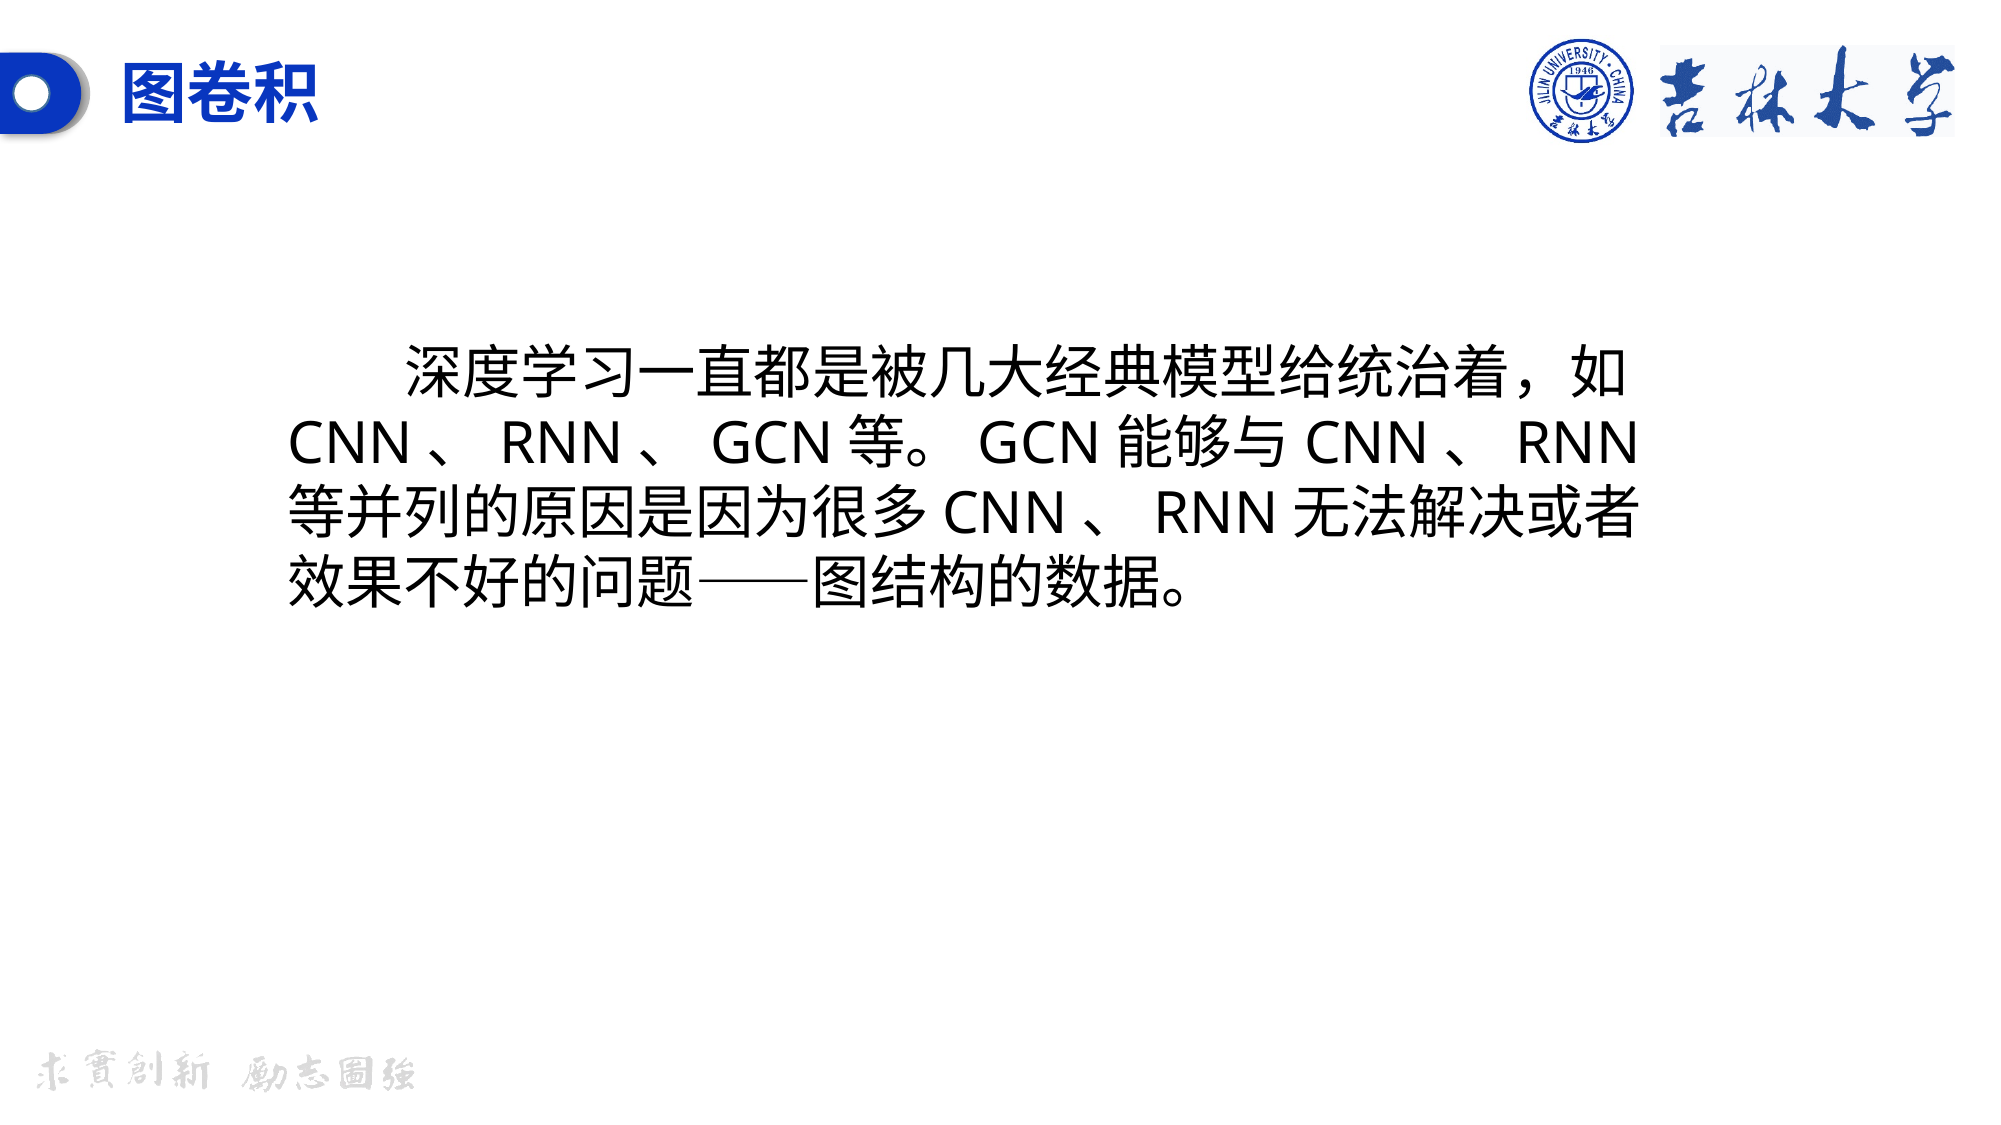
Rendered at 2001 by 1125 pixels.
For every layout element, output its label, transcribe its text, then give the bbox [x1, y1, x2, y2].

text_box 深度学习一直都是被几大经典模型给统治着，如CNN、RNN、GCN等。GCN能够与CNN、RNN等并列的原因是因为很多CNN、RNN无法解决或者效果不好的问题——图结构的数据。 [272, 327, 1675, 623]
picture [1526, 35, 1637, 146]
text_box 图卷积 [105, 43, 1395, 138]
